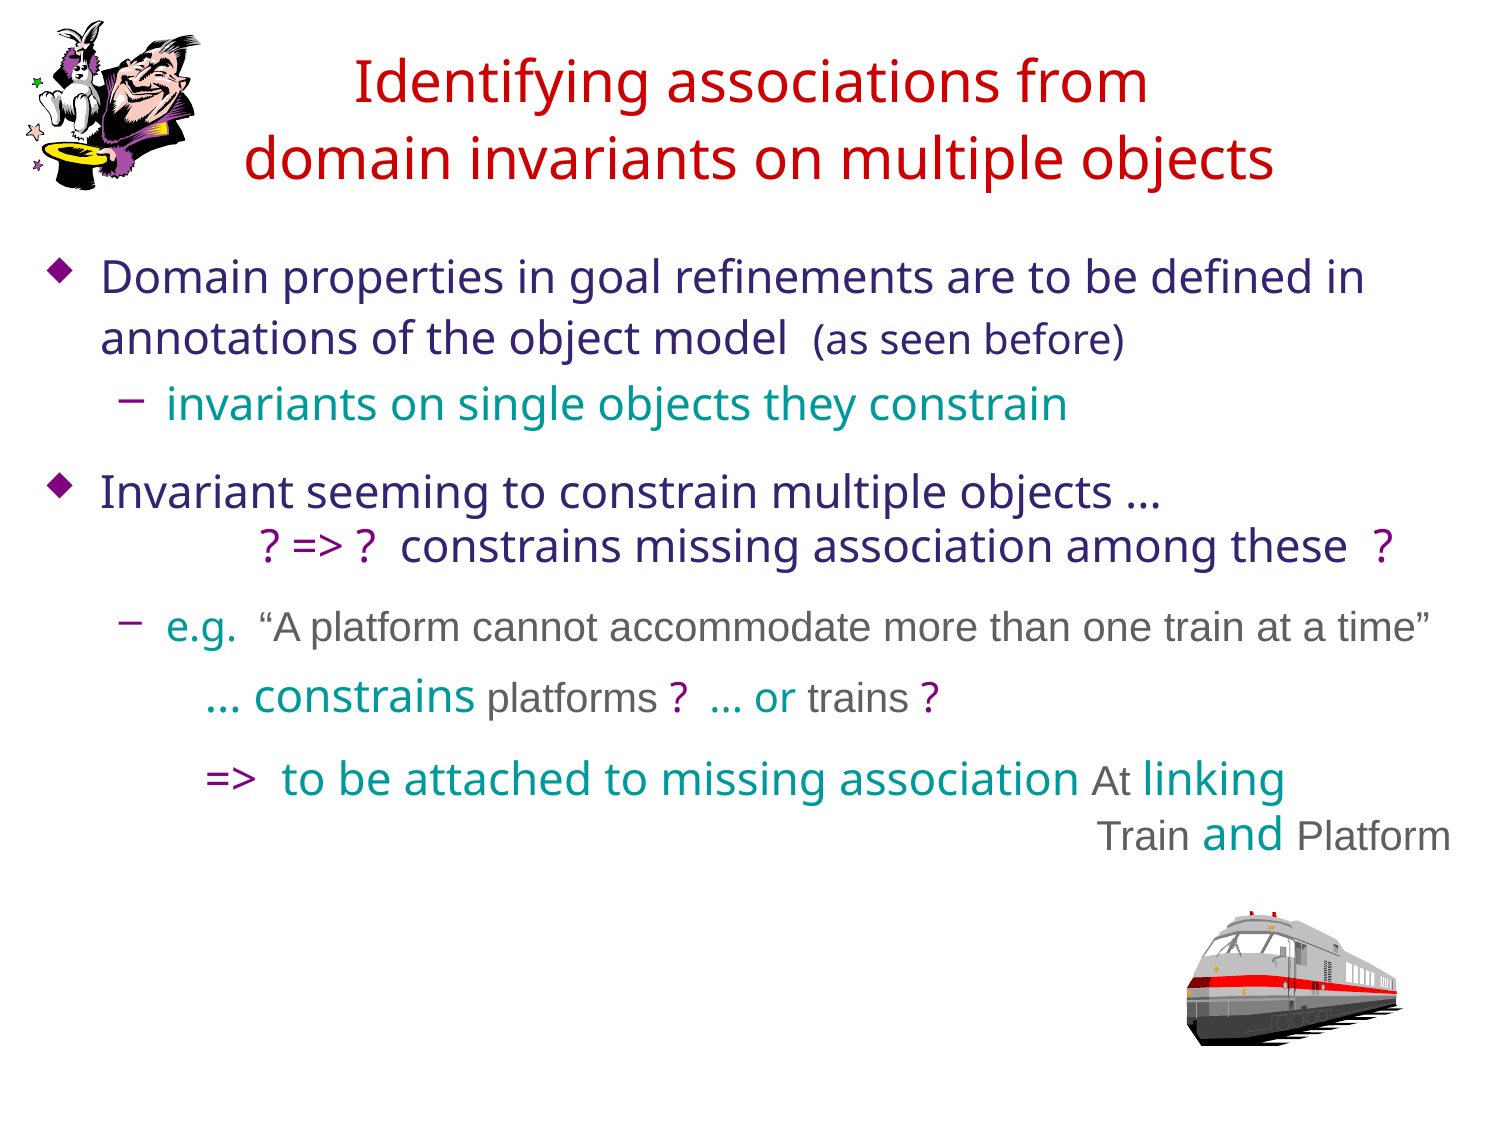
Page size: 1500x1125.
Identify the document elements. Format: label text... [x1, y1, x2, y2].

picture [25, 18, 204, 193]
list Domain properties in goal refinements are to be defined in annotations of the object model (as seen before) invariants on single objects they constrain Invariant seeming to constrain multiple objects ... ? => ? constrains missing association among these ? e.g. “A platform cannot accommodate more than one train at a time” ... constrains platforms ? ... or trains ? => to be attached to missing association At linking Train and Platform [28, 174, 1475, 928]
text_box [1186, 911, 1404, 1047]
title Identifying associations from domain invariants on multiple objects [208, 51, 1470, 174]
